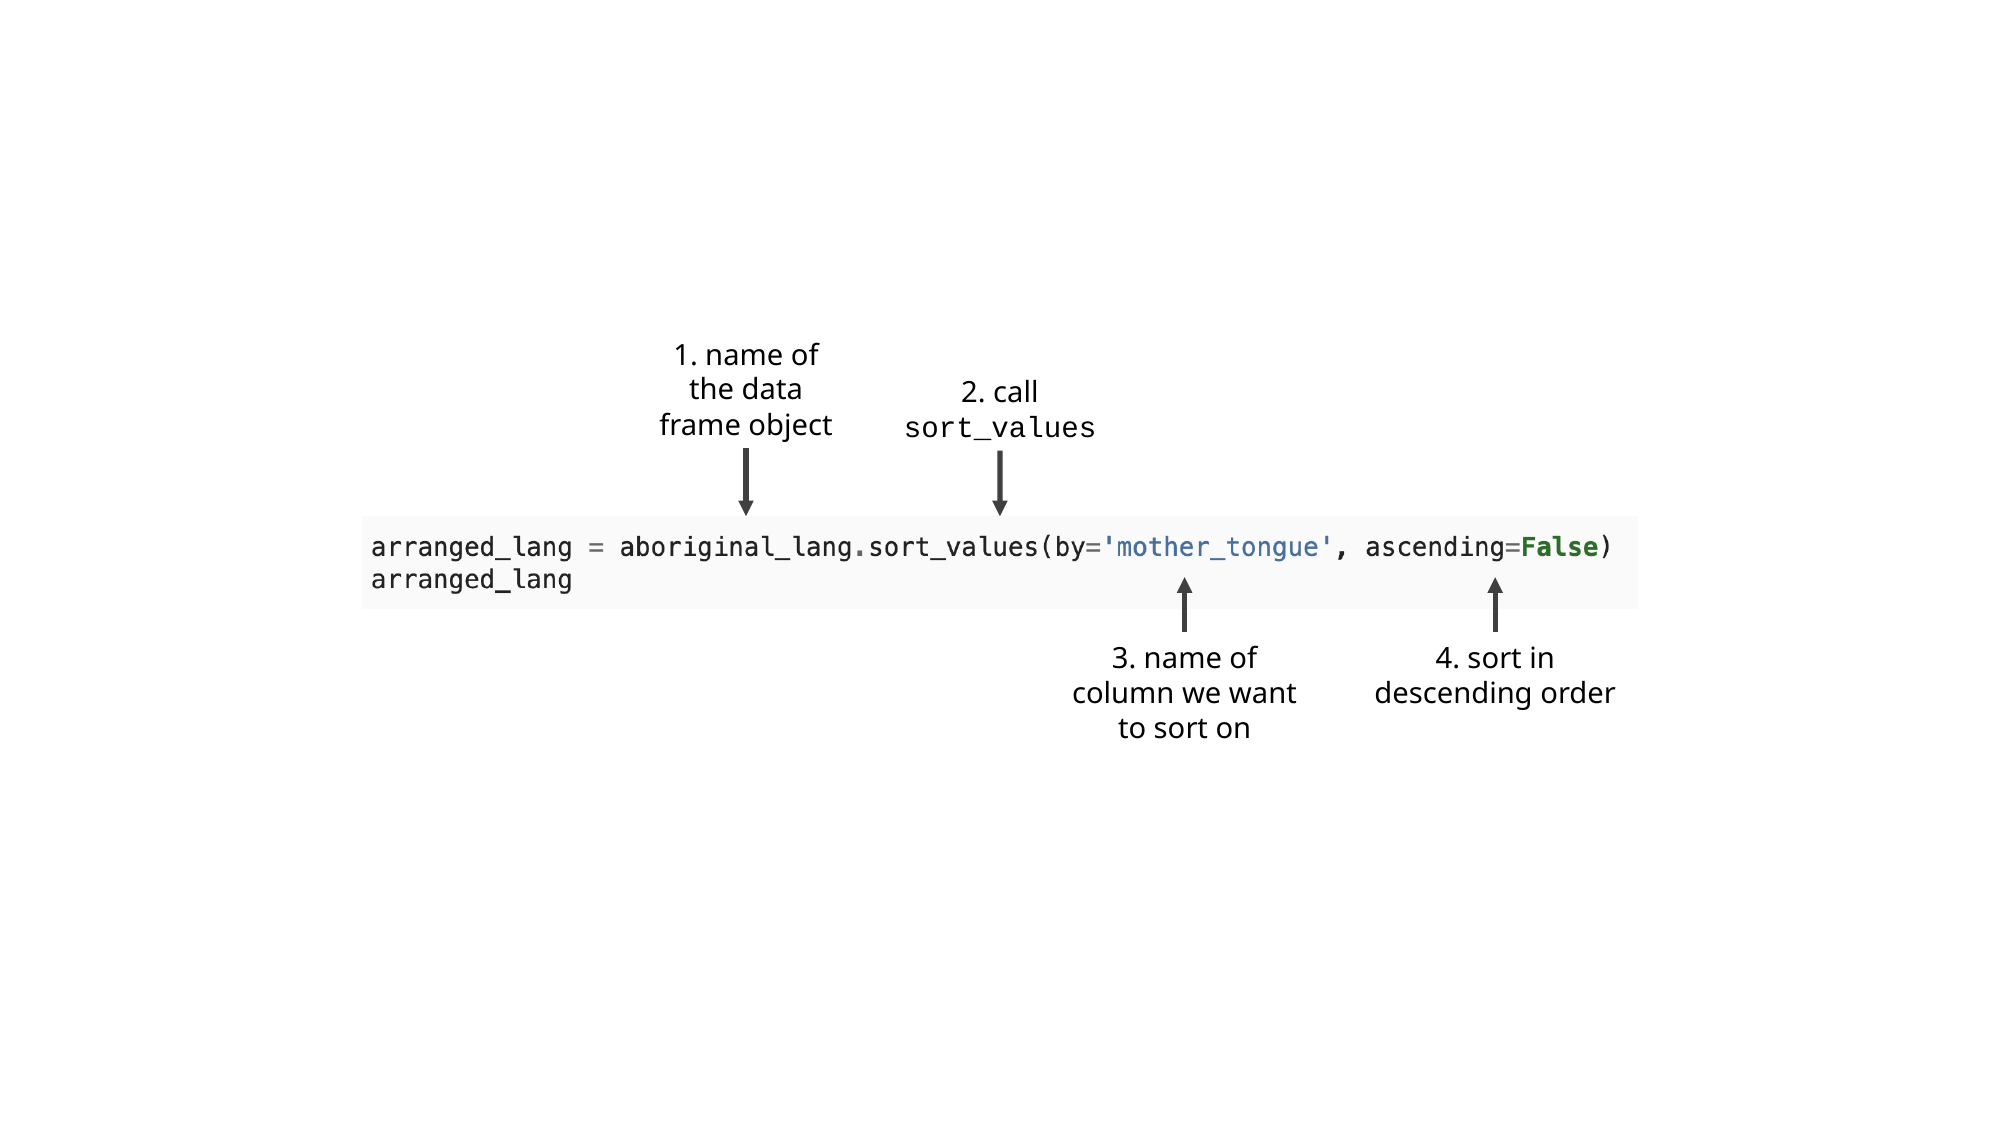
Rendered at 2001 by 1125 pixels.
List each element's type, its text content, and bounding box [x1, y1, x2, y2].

text_box 1. name of the data frame object [639, 328, 853, 449]
text_box 4. sort in descending order [1353, 632, 1638, 717]
text_box 3. name of column we want to sort on [1042, 632, 1327, 752]
text_box 2. call sort_values [888, 365, 1112, 451]
picture [362, 516, 1638, 609]
